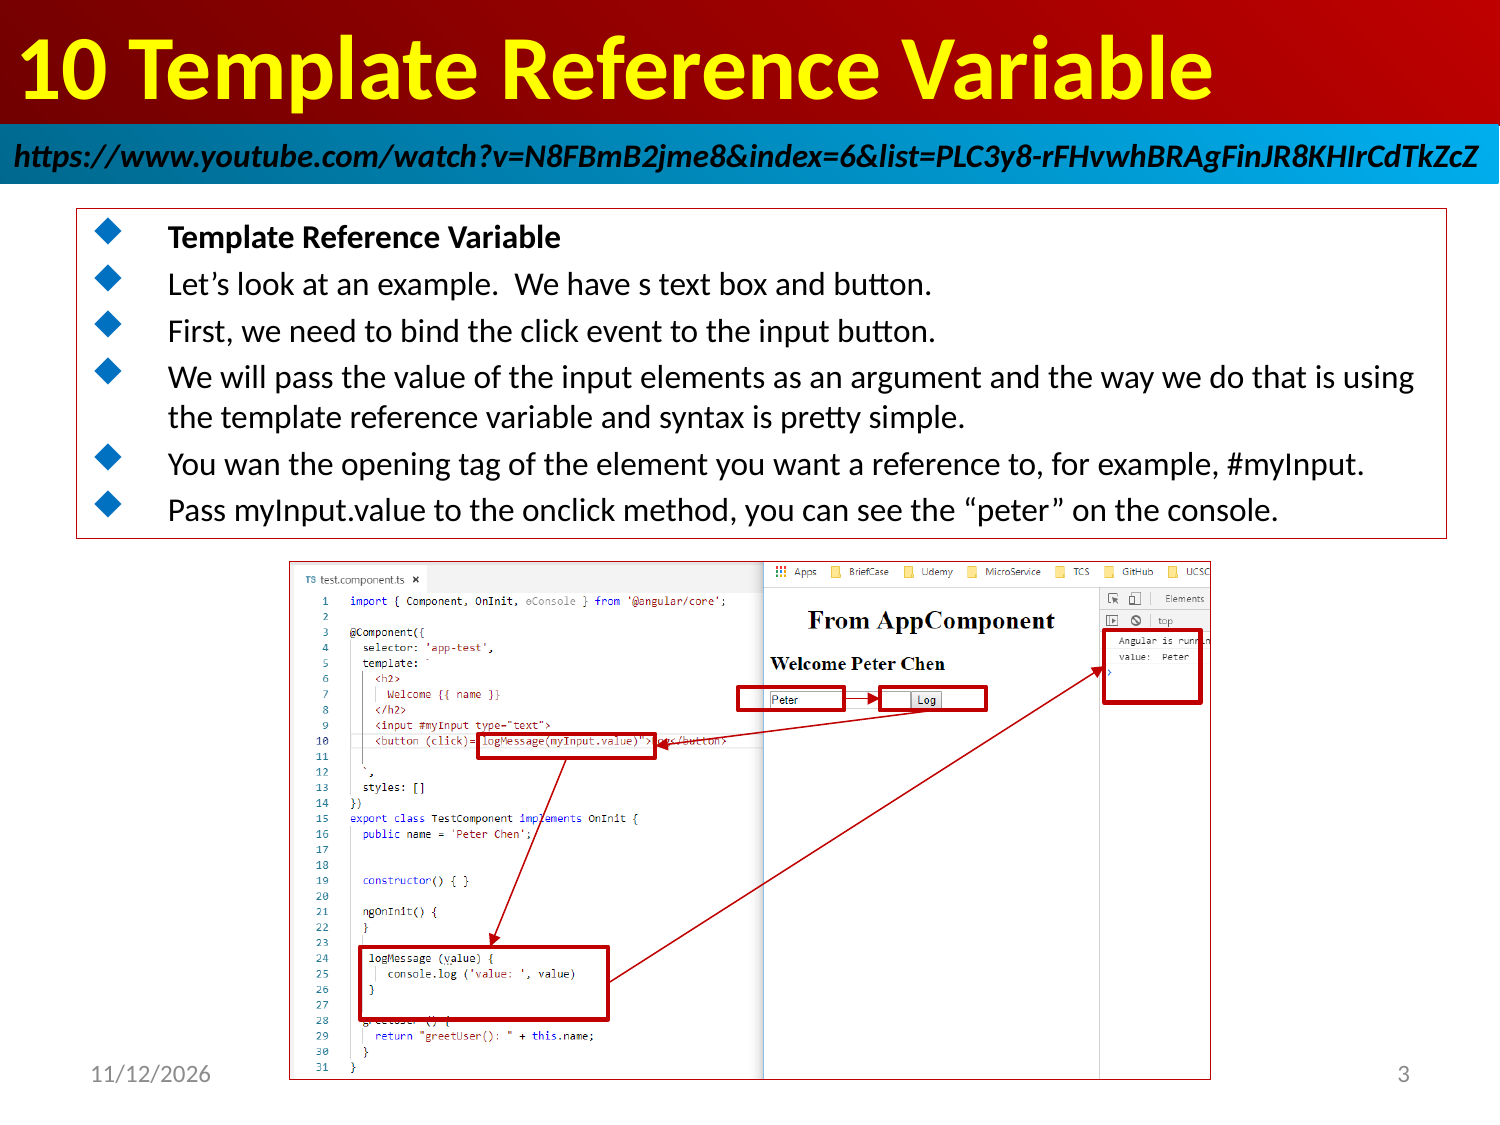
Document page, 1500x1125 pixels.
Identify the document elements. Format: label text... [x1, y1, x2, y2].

subtitle Template Reference Variable Let’s look at an example. We have s text box and button. First, we need to bind the click event to the input button. We will pass the value of the input elements as an argument and the way we do that is using the template reference variable and syntax is pretty simple. You wan the opening tag of the element you want a reference to, for example, #myInput. Pass myInput.value to the onclick method, you can see the “peter” on the console. [76, 208, 1447, 539]
slide_number 3 [1074, 1042, 1425, 1103]
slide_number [75, 1042, 425, 1103]
picture [289, 561, 1211, 1080]
title 10 Template Reference Variable [0, 0, 1500, 126]
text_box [489, 757, 568, 947]
text_box https://www.youtube.com/watch?v=N8FBmB2jme8&index=6&list=PLC3y8-rFHvwhBRAgFinJR8KHIrCdTkZcZ [0, 124, 1499, 184]
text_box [608, 665, 1105, 984]
